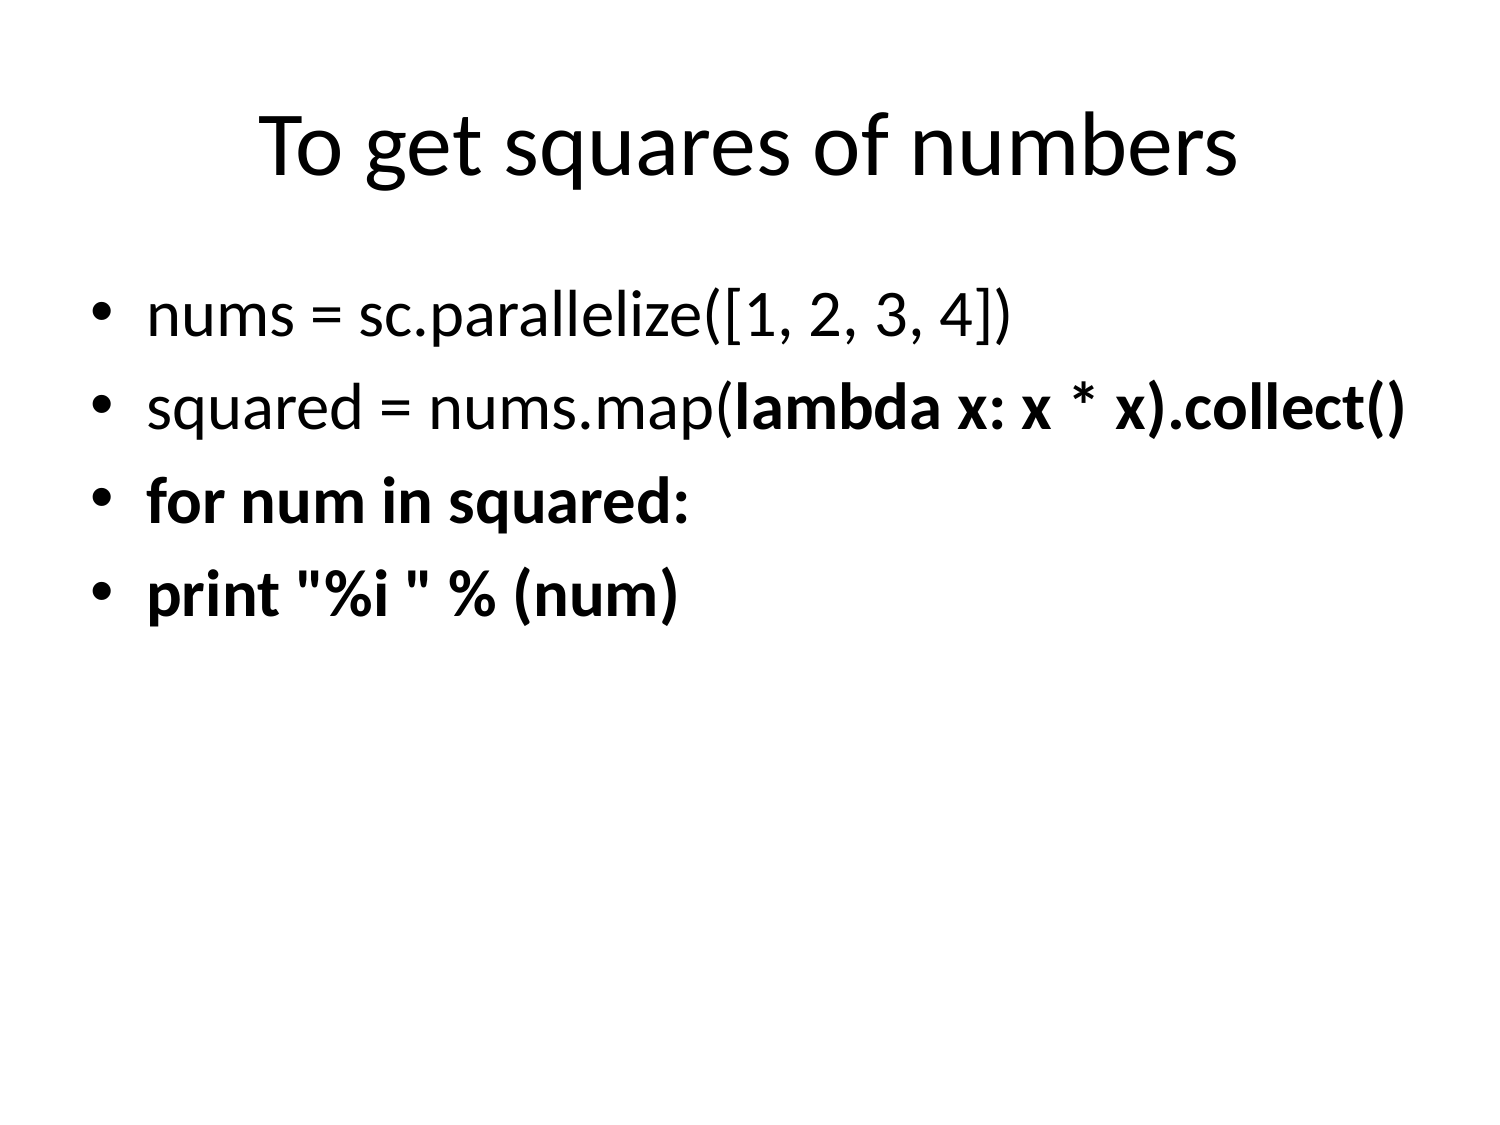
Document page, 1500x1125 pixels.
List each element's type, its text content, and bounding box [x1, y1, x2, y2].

list nums = sc.parallelize([1, 2, 3, 4]) squared = nums.map(lambda x: x * x).collect() for num in squared: print "%i " % (num) [75, 262, 1425, 1005]
title To get squares of numbers [75, 45, 1425, 233]
